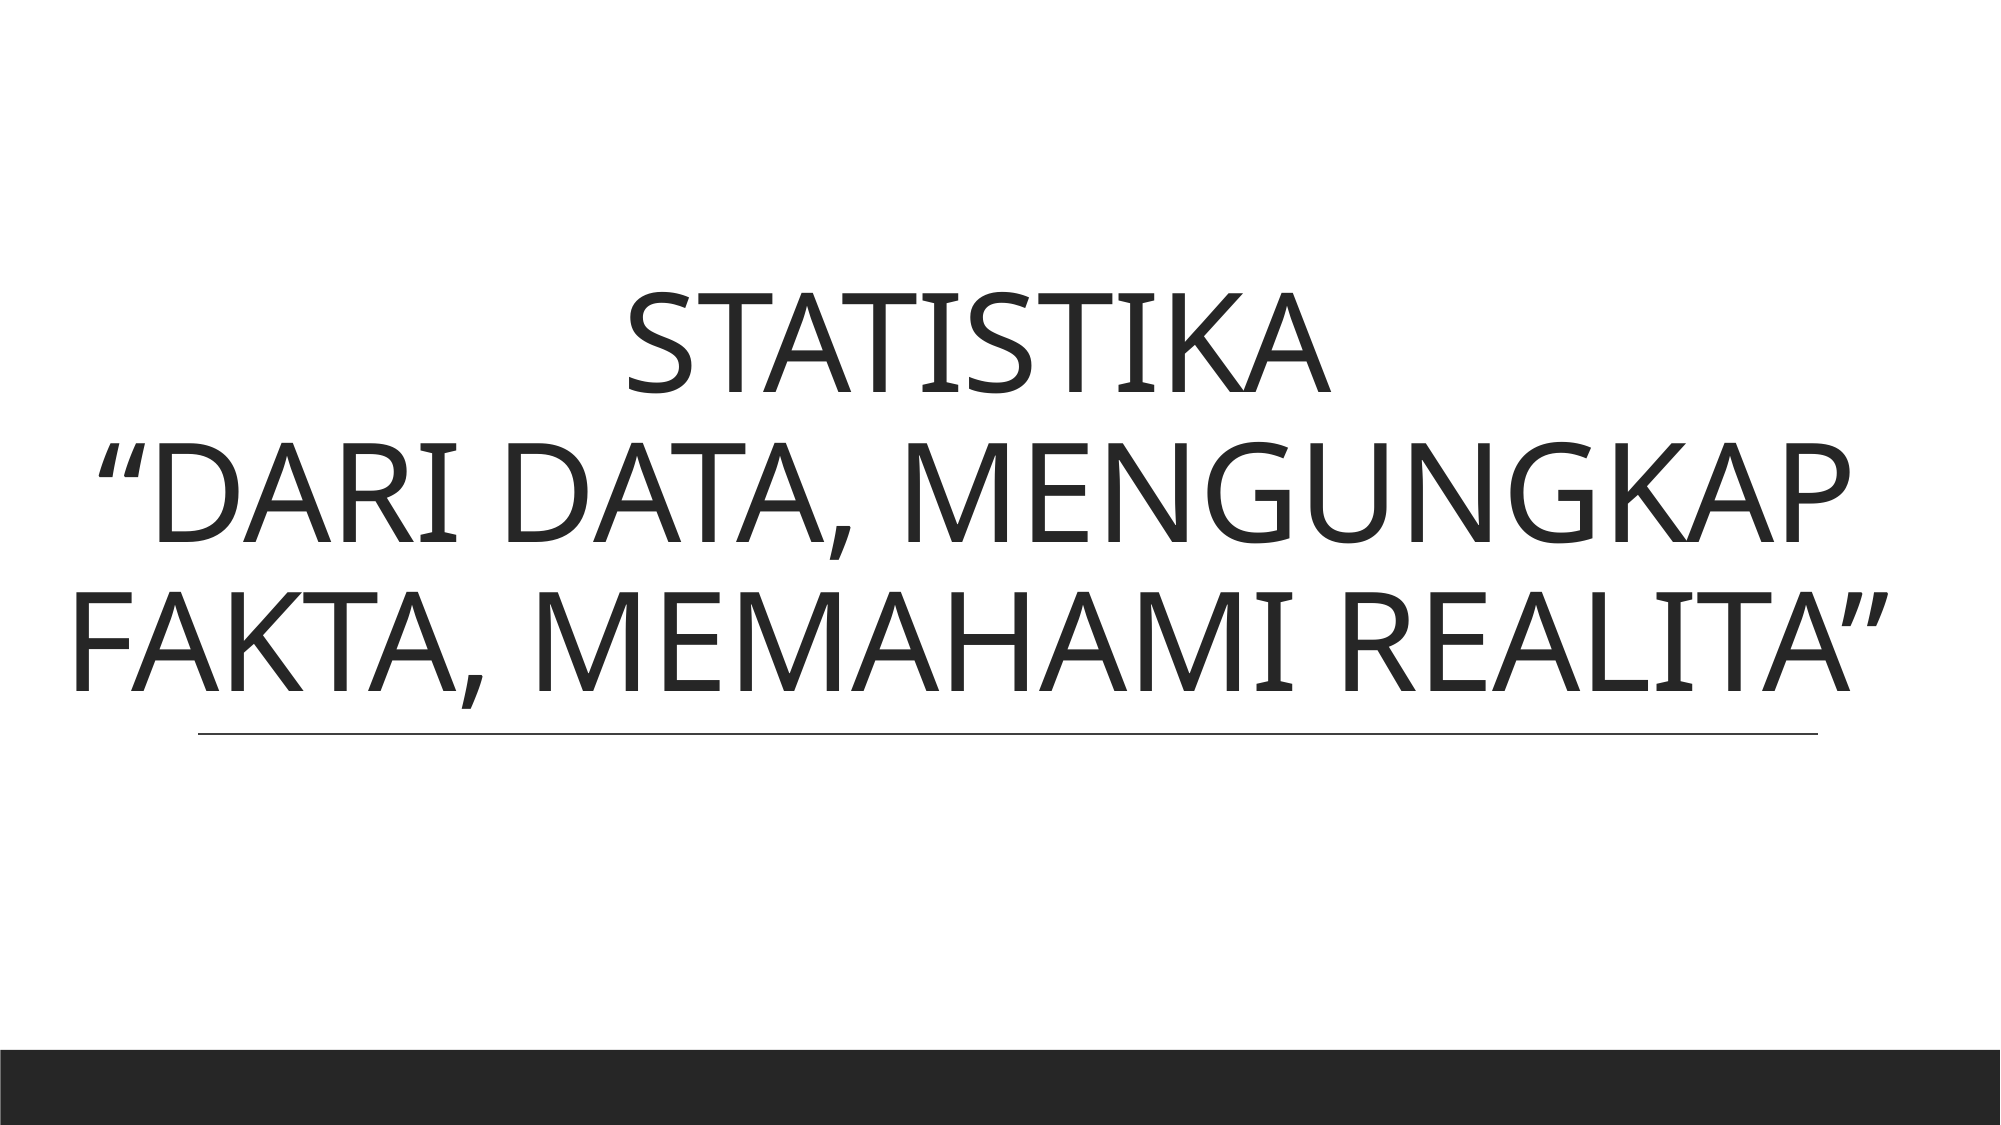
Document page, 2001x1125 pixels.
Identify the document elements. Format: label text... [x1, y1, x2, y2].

title STATISTIKA “DARI DATA, MENGUNGKAP FAKTA, MEMAHAMI REALITA” [24, 165, 1930, 729]
